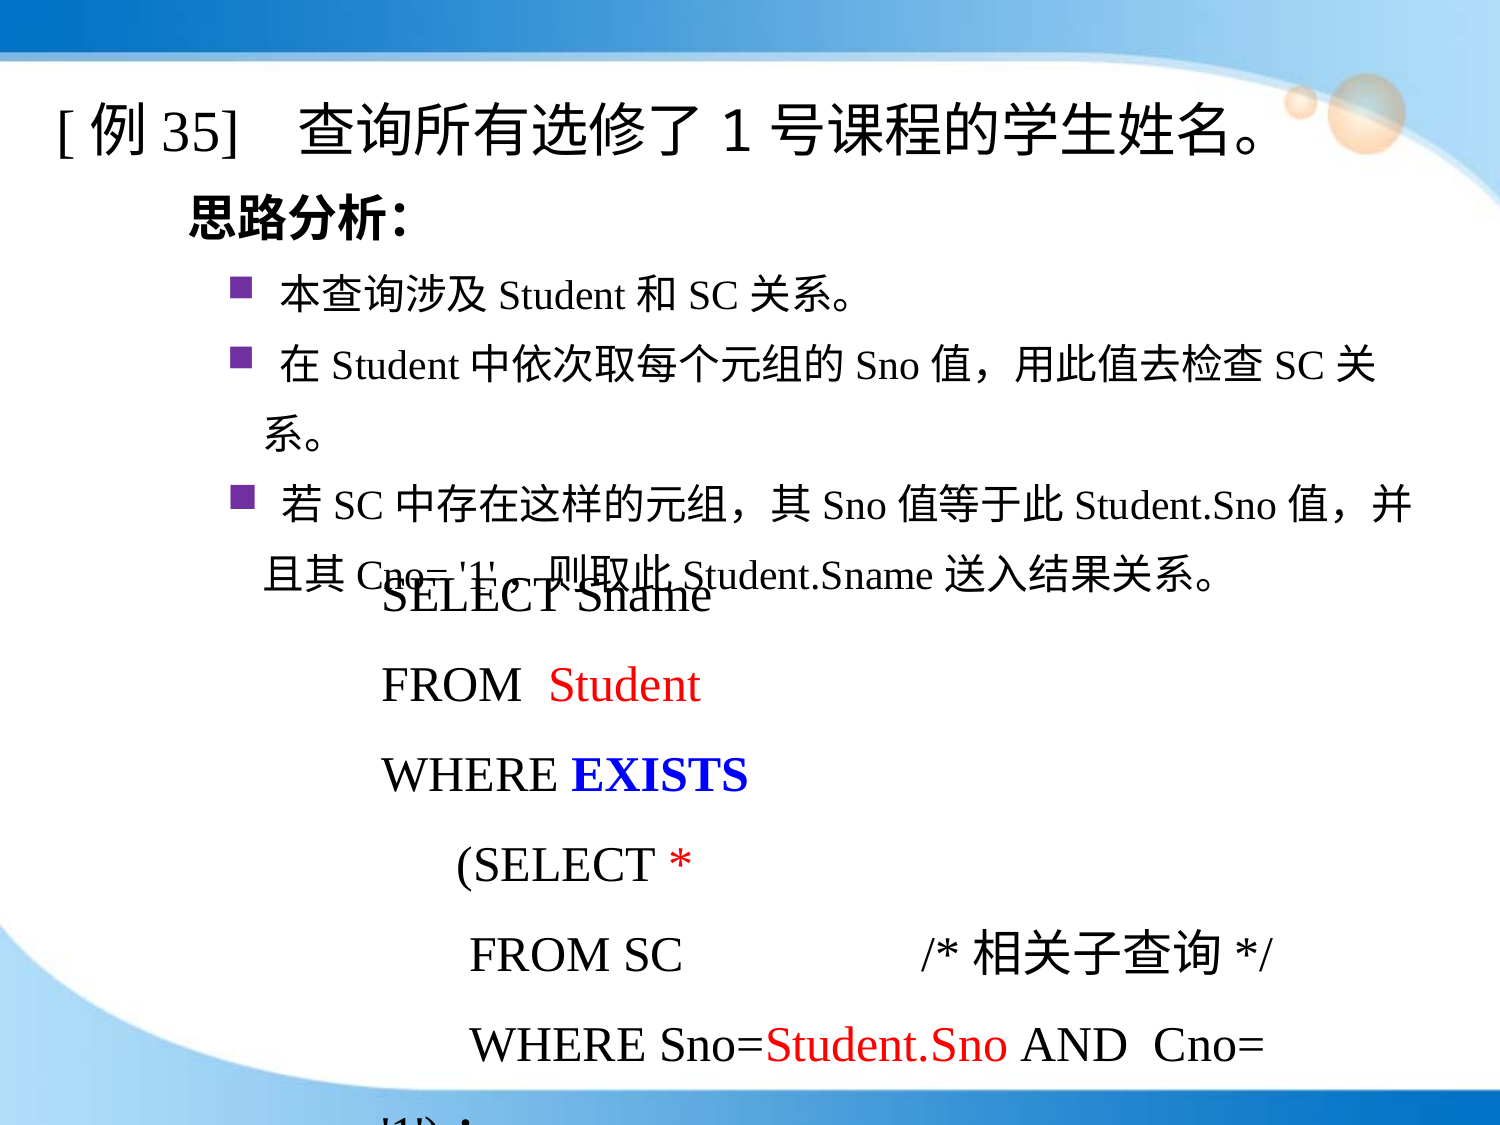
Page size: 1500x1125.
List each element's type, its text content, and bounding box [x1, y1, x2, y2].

text_box 思路分析： 本查询涉及Student和SC关系。 在Student中依次取每个元组的Sno值，用此值去检查SC关系。 若SC中存在这样的元组，其Sno值等于此Student.Sno值，并且其Cno= '1'，则取此Student.Sname送入结果关系。 [172, 186, 1463, 605]
text_box SELECT Sname FROM Student WHERE EXISTS (SELECT * FROM SC /*相关子查询*/ WHERE Sno=Student.Sno AND Cno= '1')； [366, 524, 1397, 1125]
text_box [例35] 查询所有选修了1号课程的学生姓名。 [41, 71, 1434, 171]
picture [0, 0, 1500, 1125]
